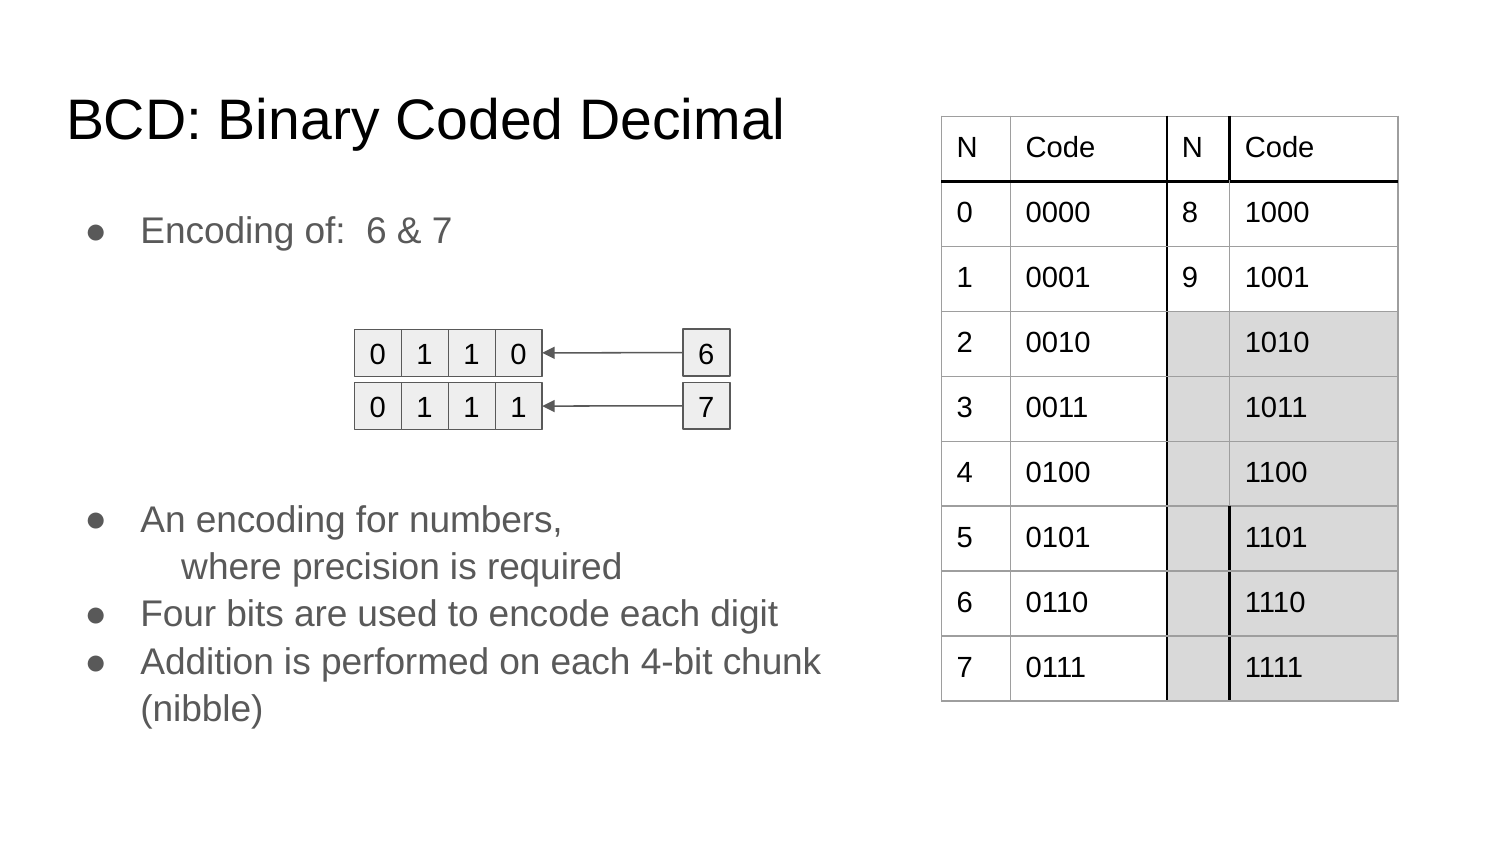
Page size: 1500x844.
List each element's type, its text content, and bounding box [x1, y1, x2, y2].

table_cell 0000 [1011, 183, 1166, 246]
table_cell 0011 [1011, 377, 1166, 441]
table_cell 1111 [1231, 637, 1397, 700]
table_cell [1168, 637, 1228, 700]
title BCD: Binary Coded Decimal [51, 72, 1449, 167]
table_header N [1168, 117, 1228, 180]
table_cell [1168, 507, 1228, 570]
text_box 7 [683, 382, 731, 430]
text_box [354, 382, 543, 430]
table_cell 6 [942, 572, 1010, 635]
table_cell [1168, 312, 1229, 376]
table_cell [1168, 442, 1229, 505]
table_cell 0100 [1011, 442, 1166, 505]
table_header Code [1011, 117, 1166, 180]
table_cell 0110 [1011, 572, 1166, 635]
table_cell 5 [942, 507, 1010, 570]
table_cell 0001 [1011, 247, 1166, 311]
table_header Code [1231, 117, 1397, 180]
table_cell 1 [942, 247, 1010, 311]
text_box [354, 329, 543, 377]
table_cell [1168, 377, 1229, 441]
table_cell 0101 [1011, 507, 1166, 570]
table_cell 7 [942, 637, 1010, 700]
table_cell 4 [942, 442, 1010, 505]
table_cell 3 [942, 377, 1010, 441]
table_header N [942, 117, 1010, 180]
list Encoding of: 6 & 7 An encoding for numbers, where precision is required Four bits are used to encode each digit Addition is performed on each 4-bit chunk (nibble) [51, 189, 942, 750]
table_cell 9 [1168, 247, 1229, 311]
table_cell [1168, 572, 1228, 635]
table_cell 1101 [1231, 507, 1397, 570]
table_cell 0 [942, 183, 1010, 246]
table_cell 1000 [1230, 183, 1397, 246]
table_cell 2 [942, 312, 1010, 376]
table_cell 1100 [1230, 442, 1397, 505]
table_cell 0010 [1011, 312, 1166, 376]
table_cell 1110 [1231, 572, 1397, 635]
text_box 6 [683, 329, 731, 377]
table_cell 0111 [1011, 637, 1166, 700]
table_cell 1011 [1230, 377, 1397, 441]
table_cell 1010 [1230, 312, 1397, 376]
table_cell 1001 [1230, 247, 1397, 311]
table_cell 8 [1168, 183, 1229, 246]
